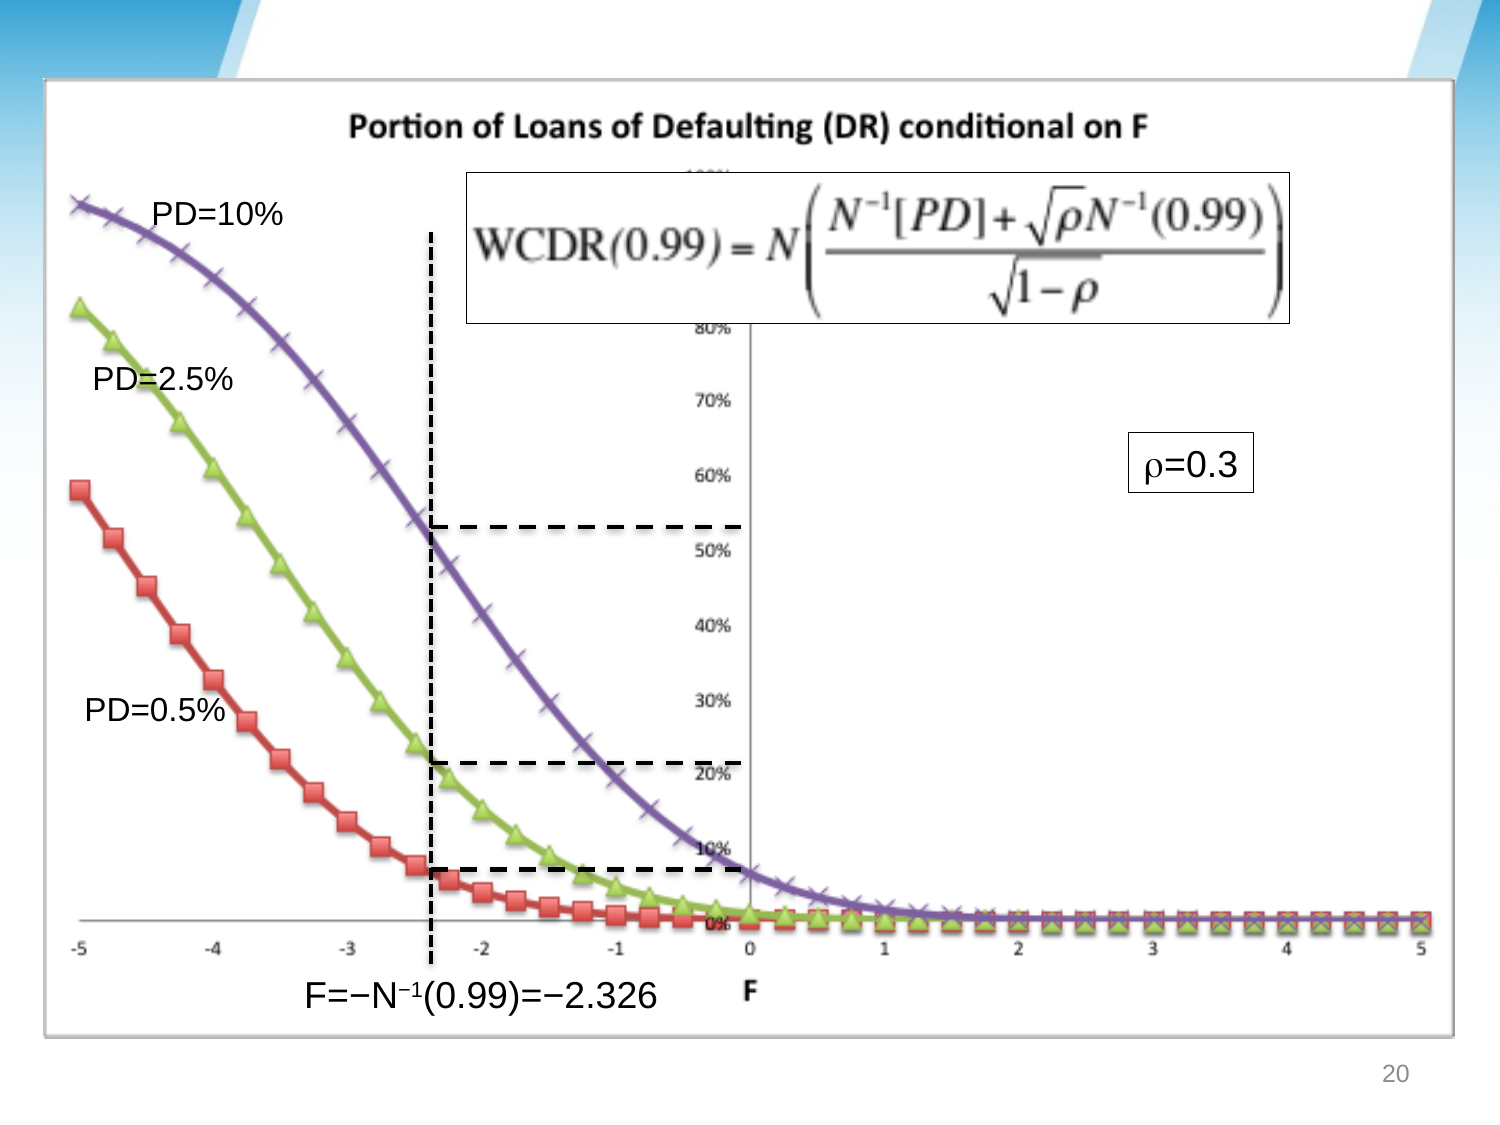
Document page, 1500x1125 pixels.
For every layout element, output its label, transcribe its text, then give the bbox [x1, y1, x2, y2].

slide_number 20 [1074, 1047, 1425, 1103]
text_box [466, 172, 1290, 324]
picture [0, 0, 1500, 1039]
